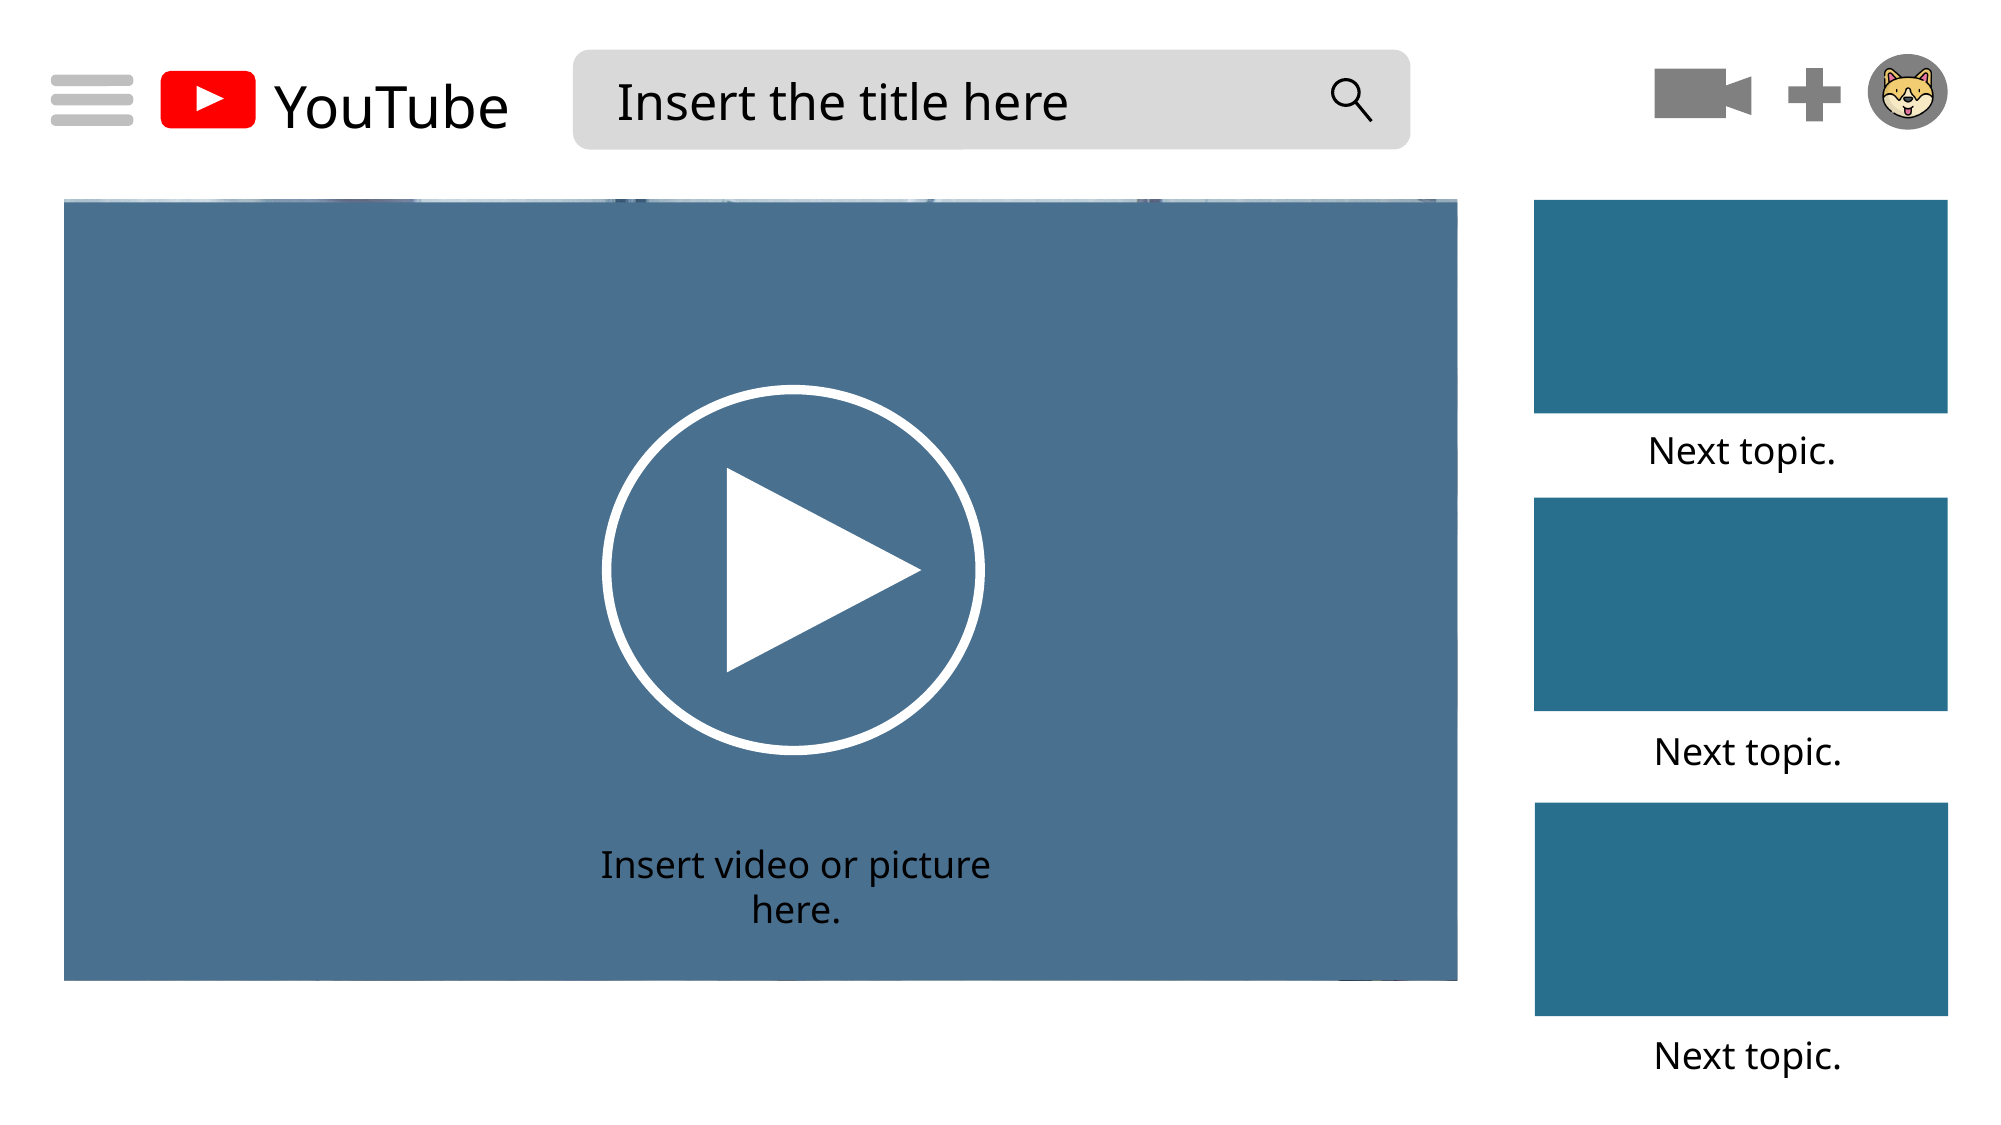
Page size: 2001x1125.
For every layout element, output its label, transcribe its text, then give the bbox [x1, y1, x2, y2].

text_box [1331, 78, 1361, 107]
text_box [159, 69, 257, 130]
text_box [49, 92, 135, 107]
text_box Next topic. [1524, 720, 1972, 780]
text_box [606, 389, 981, 751]
text_box [49, 73, 135, 88]
text_box [1533, 497, 1949, 712]
text_box Next topic. [1524, 1024, 1972, 1085]
text_box [63, 201, 1458, 981]
text_box Next topic. [1518, 419, 1966, 480]
text_box [571, 48, 1412, 151]
text_box [195, 84, 227, 113]
text_box YouTube [259, 62, 543, 148]
text_box Insert video or picture here. [572, 834, 1020, 939]
text_box [49, 113, 135, 127]
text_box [1355, 101, 1372, 122]
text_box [1654, 53, 1948, 131]
text_box Insert the title here [602, 62, 1313, 138]
text_box [1533, 199, 1949, 414]
text_box [1534, 802, 1949, 1017]
